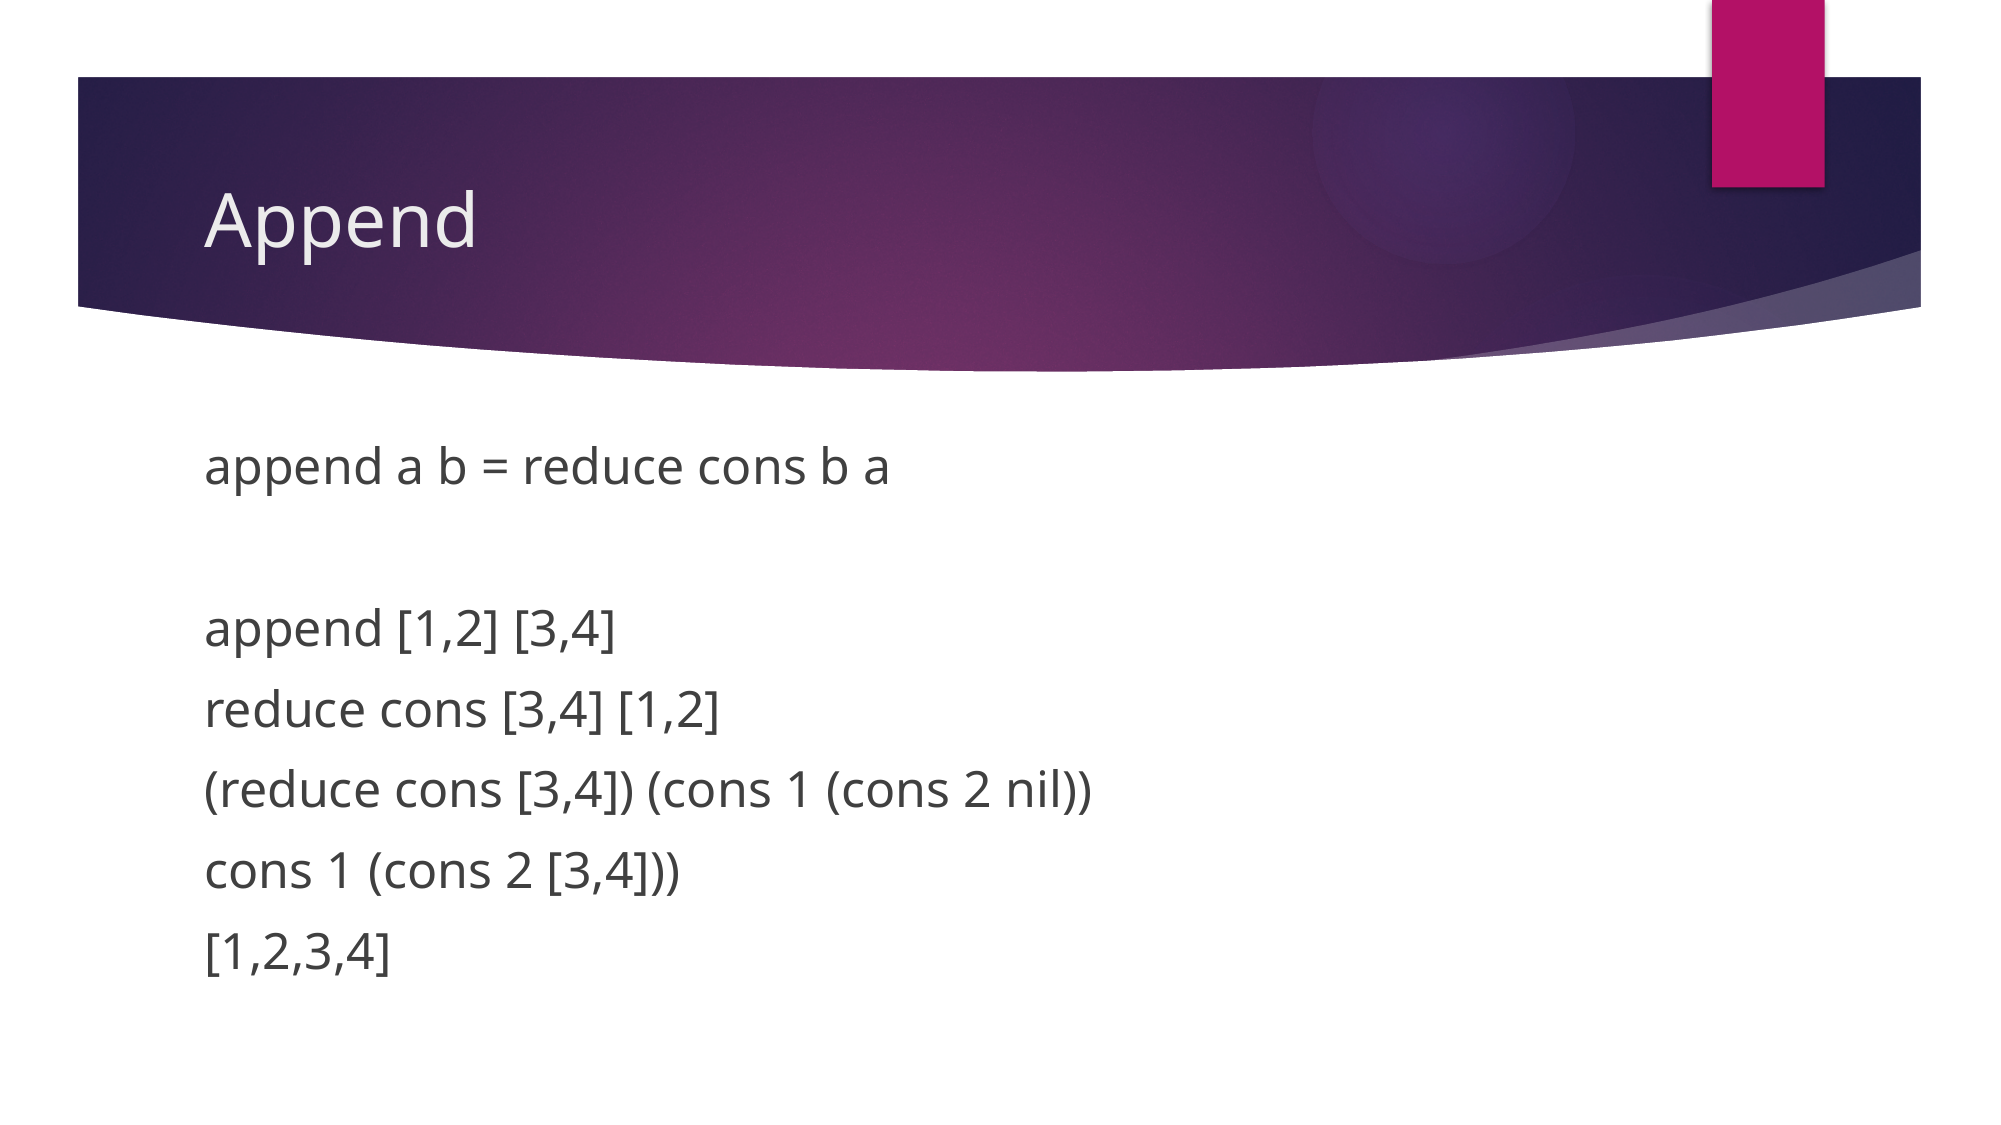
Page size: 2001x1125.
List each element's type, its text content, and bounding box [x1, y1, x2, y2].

title Append [189, 159, 1627, 276]
list append a b = reduce cons b a append [1,2] [3,4] reduce cons [3,4] [1,2] (reduce cons [3,4]) (cons 1 (cons 2 nil)) cons 1 (cons 2 [3,4])) [1,2,3,4] [189, 427, 1638, 988]
